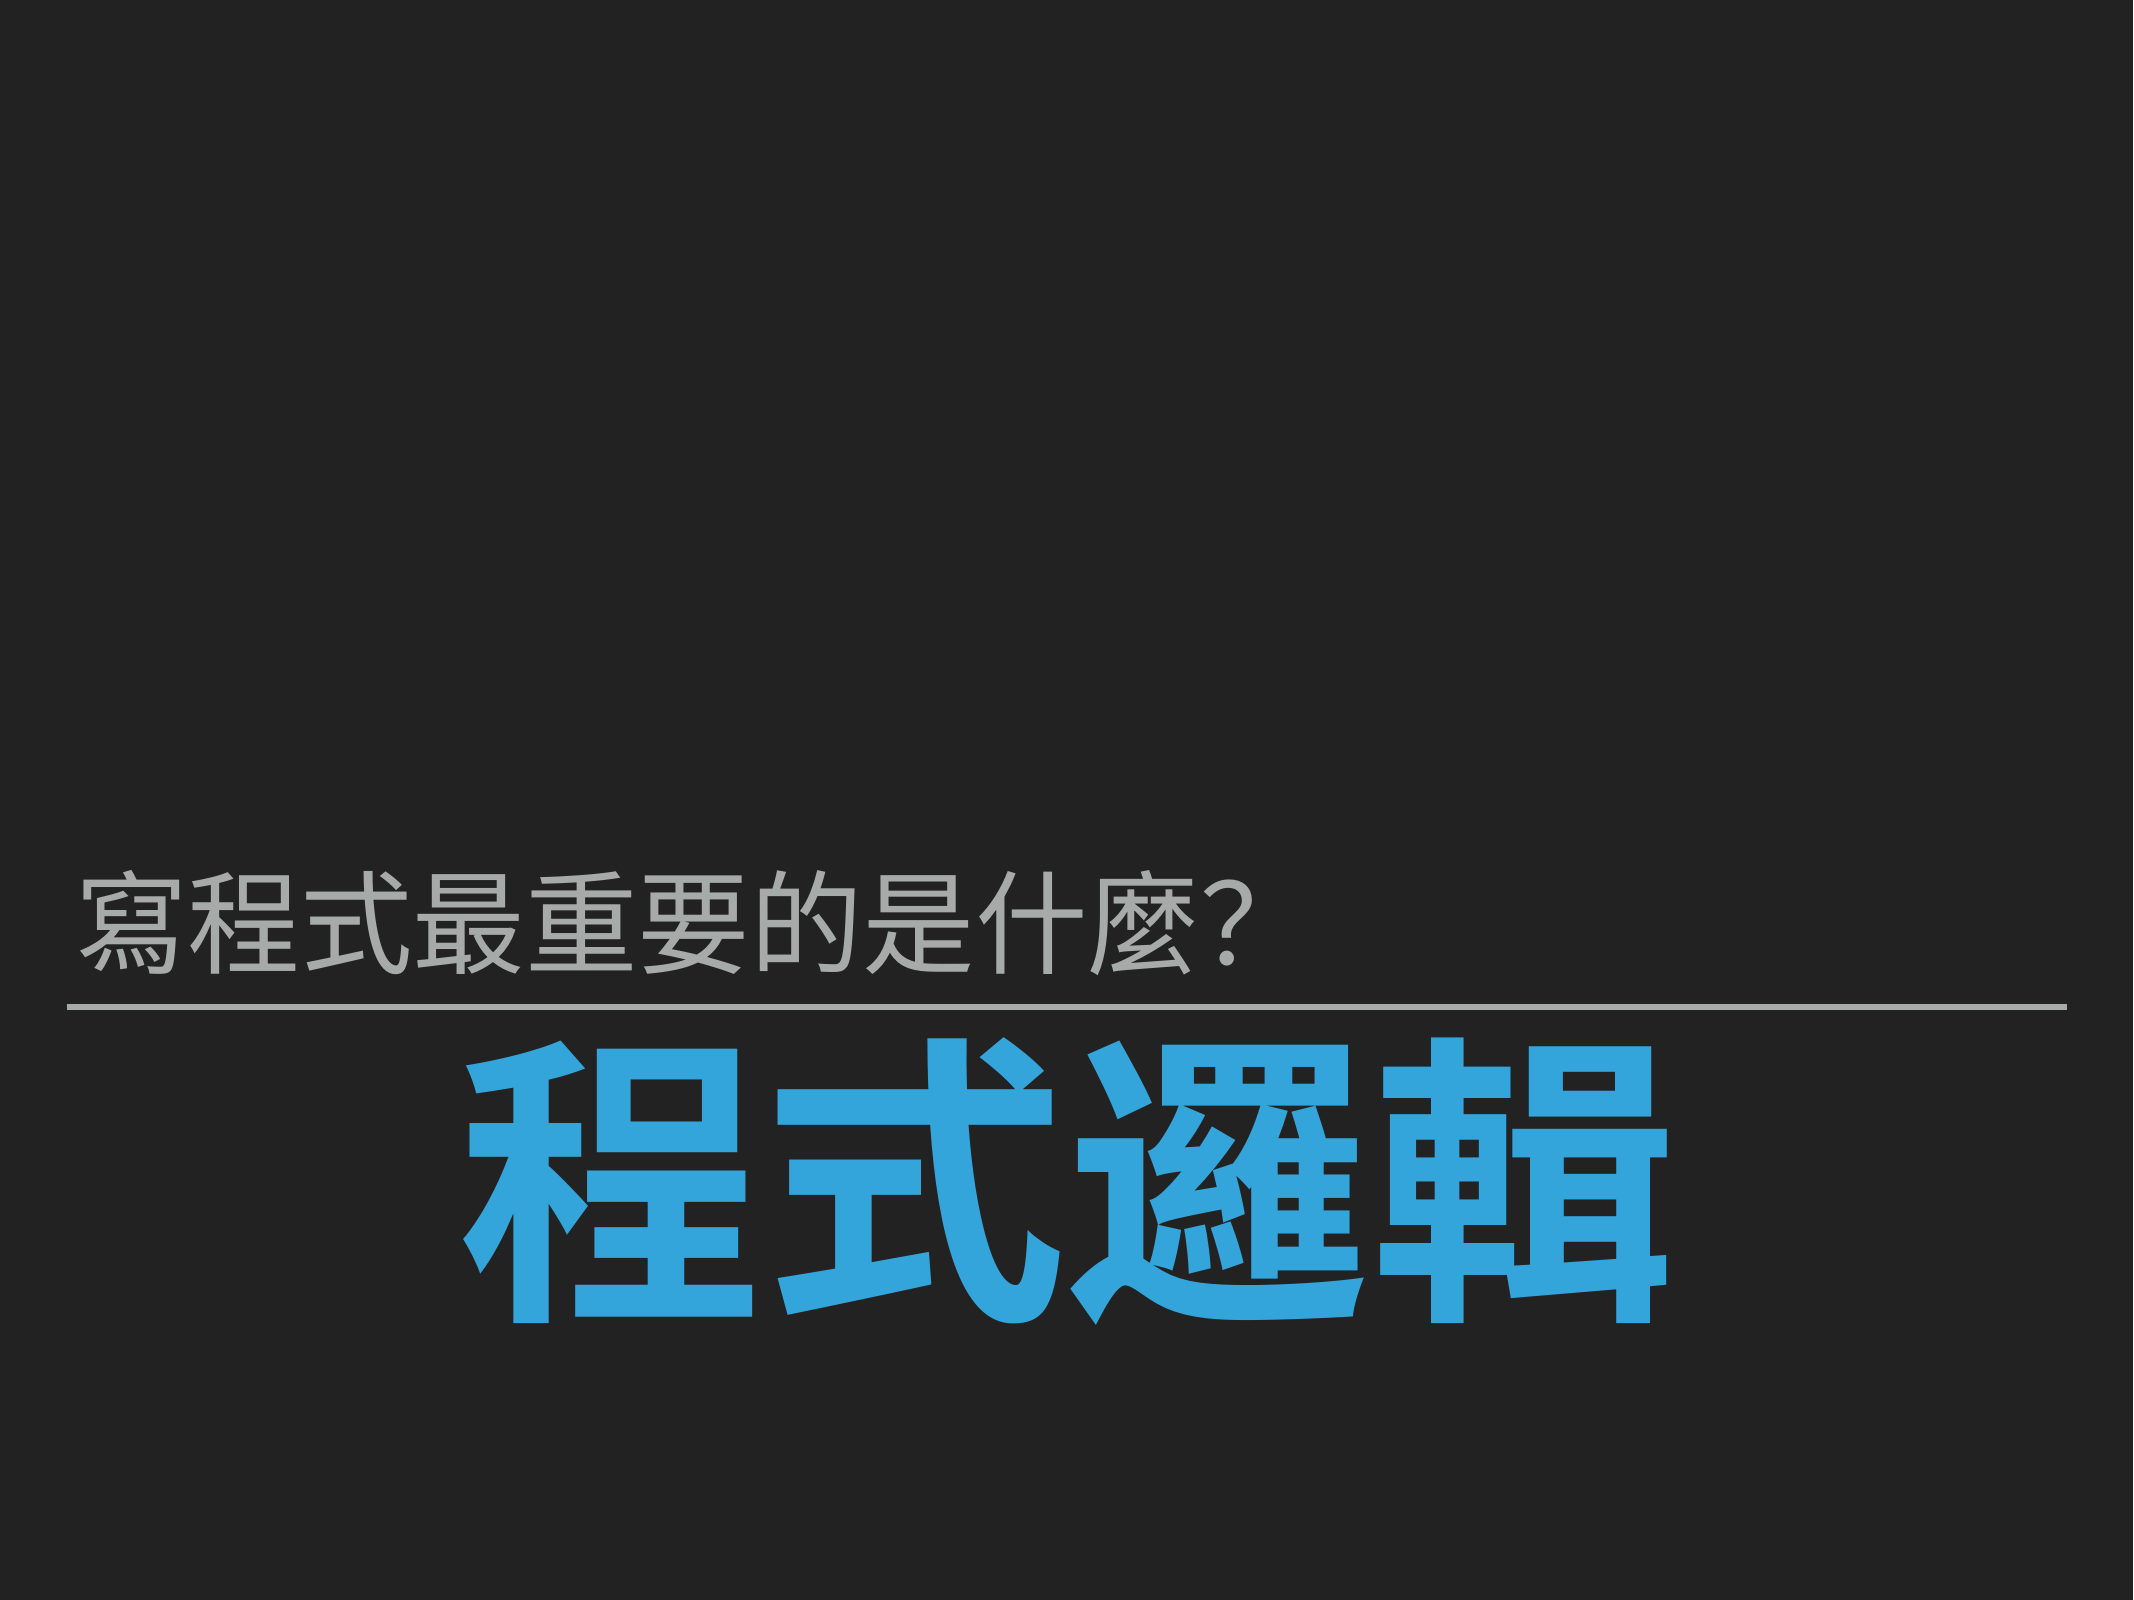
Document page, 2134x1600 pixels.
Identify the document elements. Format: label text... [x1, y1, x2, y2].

title 程式邏輯 [66, 1053, 2068, 1499]
subtitle 寫程式最重要的是什麼？ [66, 699, 2068, 997]
